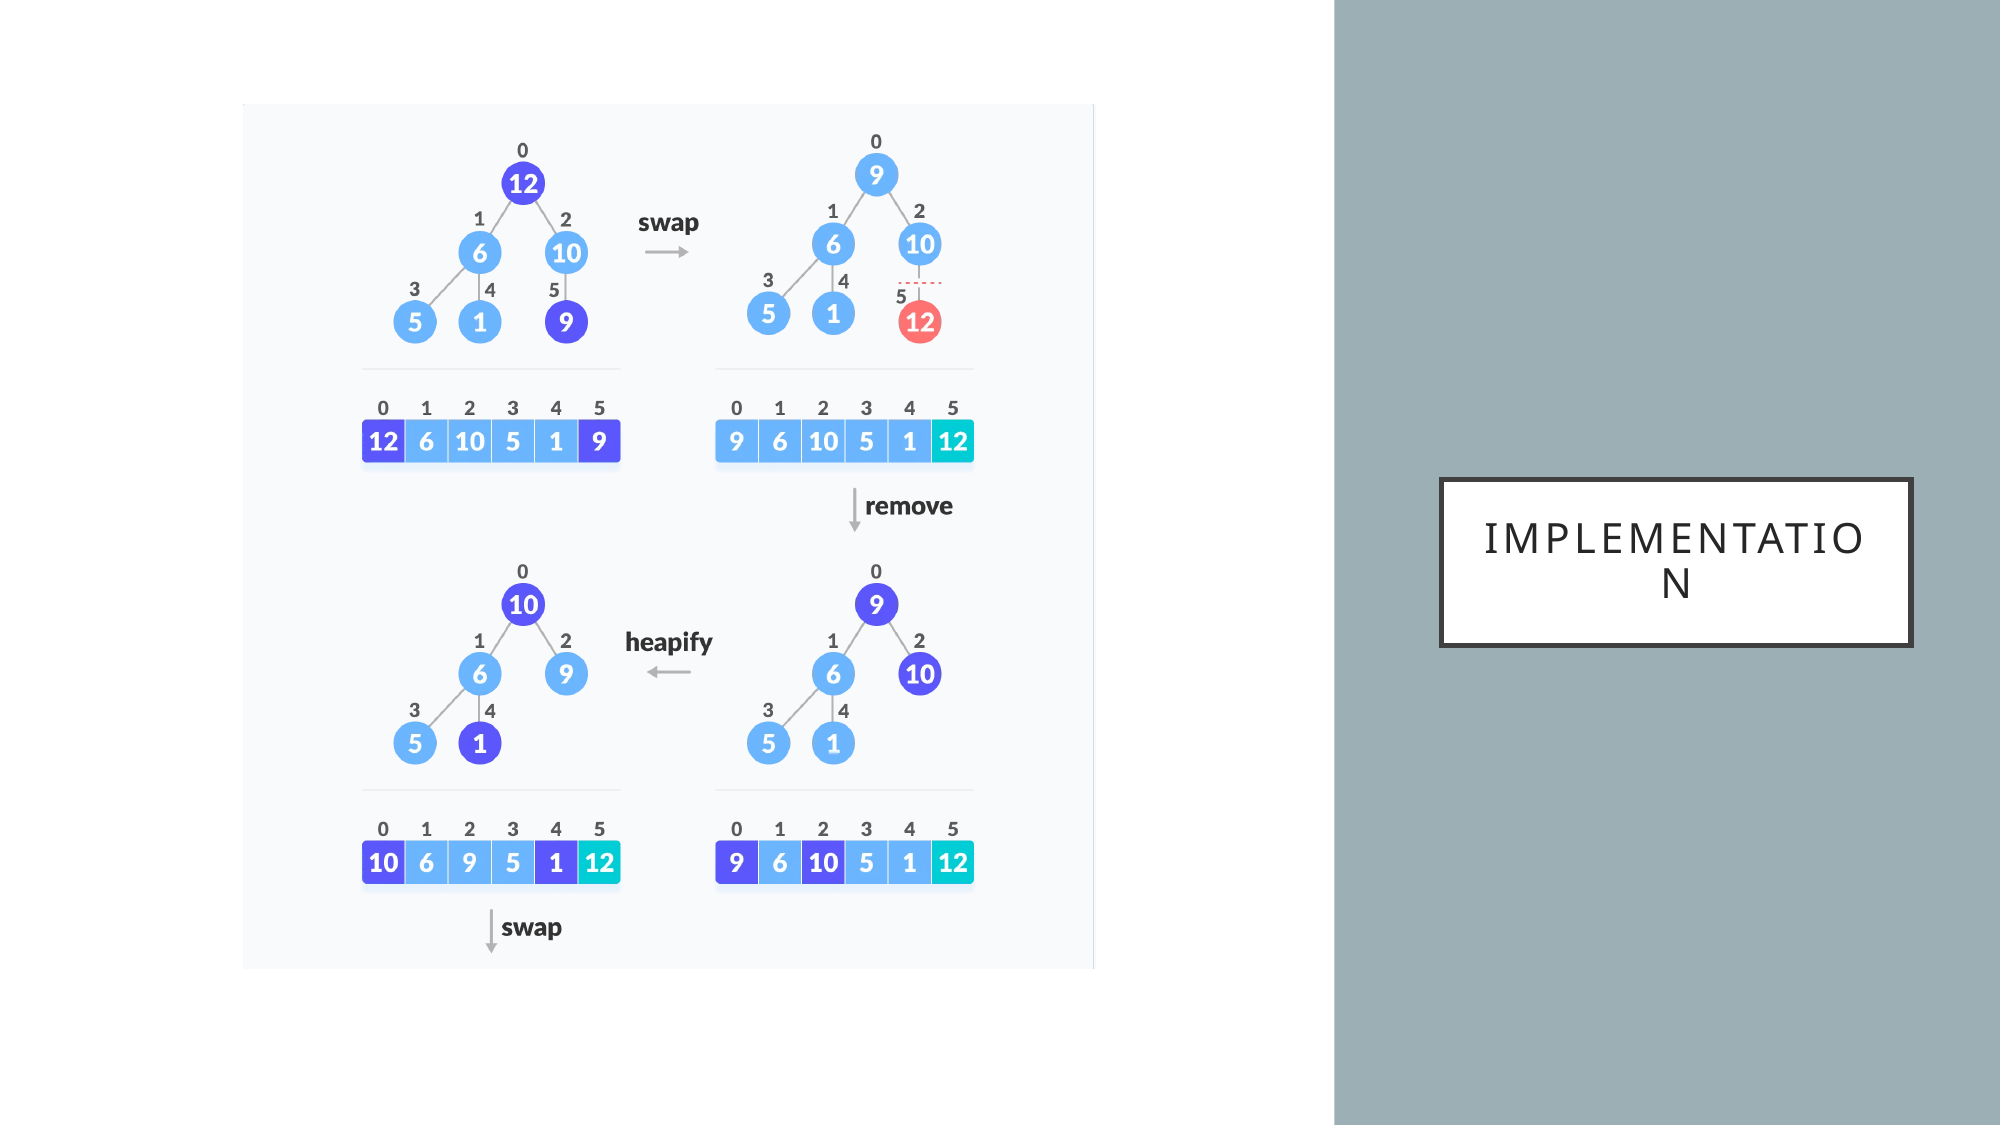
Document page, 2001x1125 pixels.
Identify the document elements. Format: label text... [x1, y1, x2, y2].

title implementation [1439, 477, 1914, 648]
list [243, 104, 1096, 969]
text_box [0, 0, 1335, 1125]
